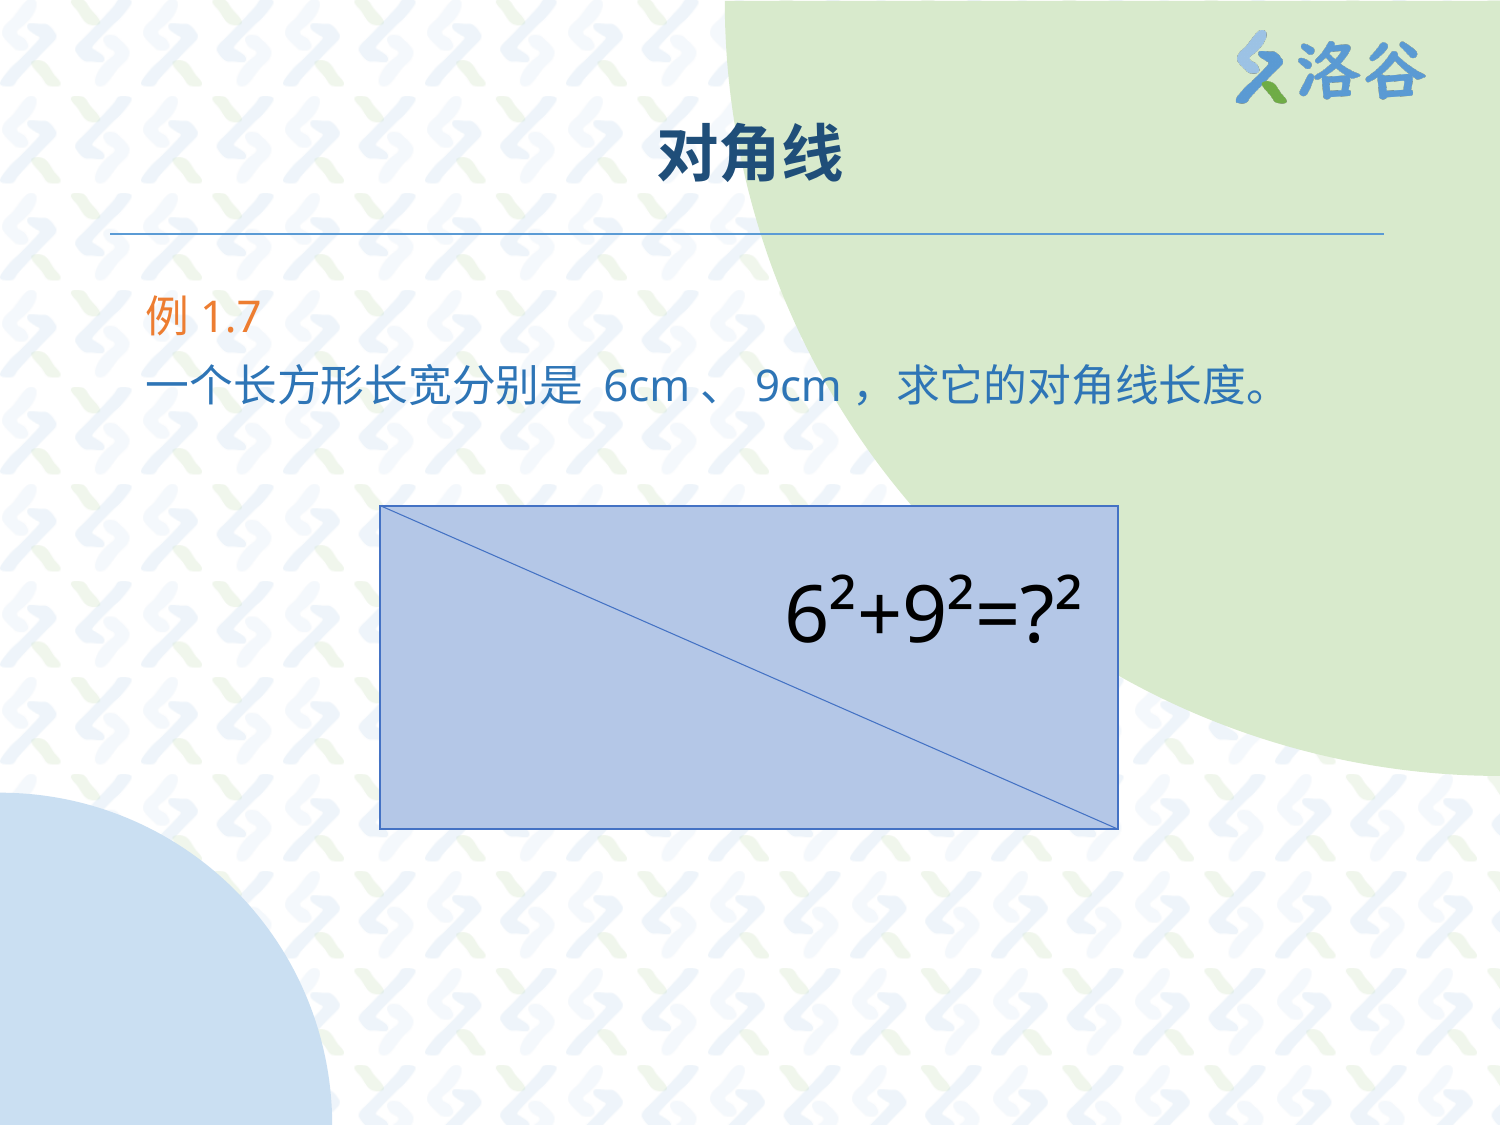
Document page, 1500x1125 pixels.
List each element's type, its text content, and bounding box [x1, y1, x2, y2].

title 对角线 [102, 77, 1397, 198]
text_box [380, 505, 1119, 830]
list 例1.7 一个长方形长宽分别是 6cm、9cm，求它的对角线长度。 [102, 281, 1397, 1016]
picture [1235, 26, 1427, 108]
